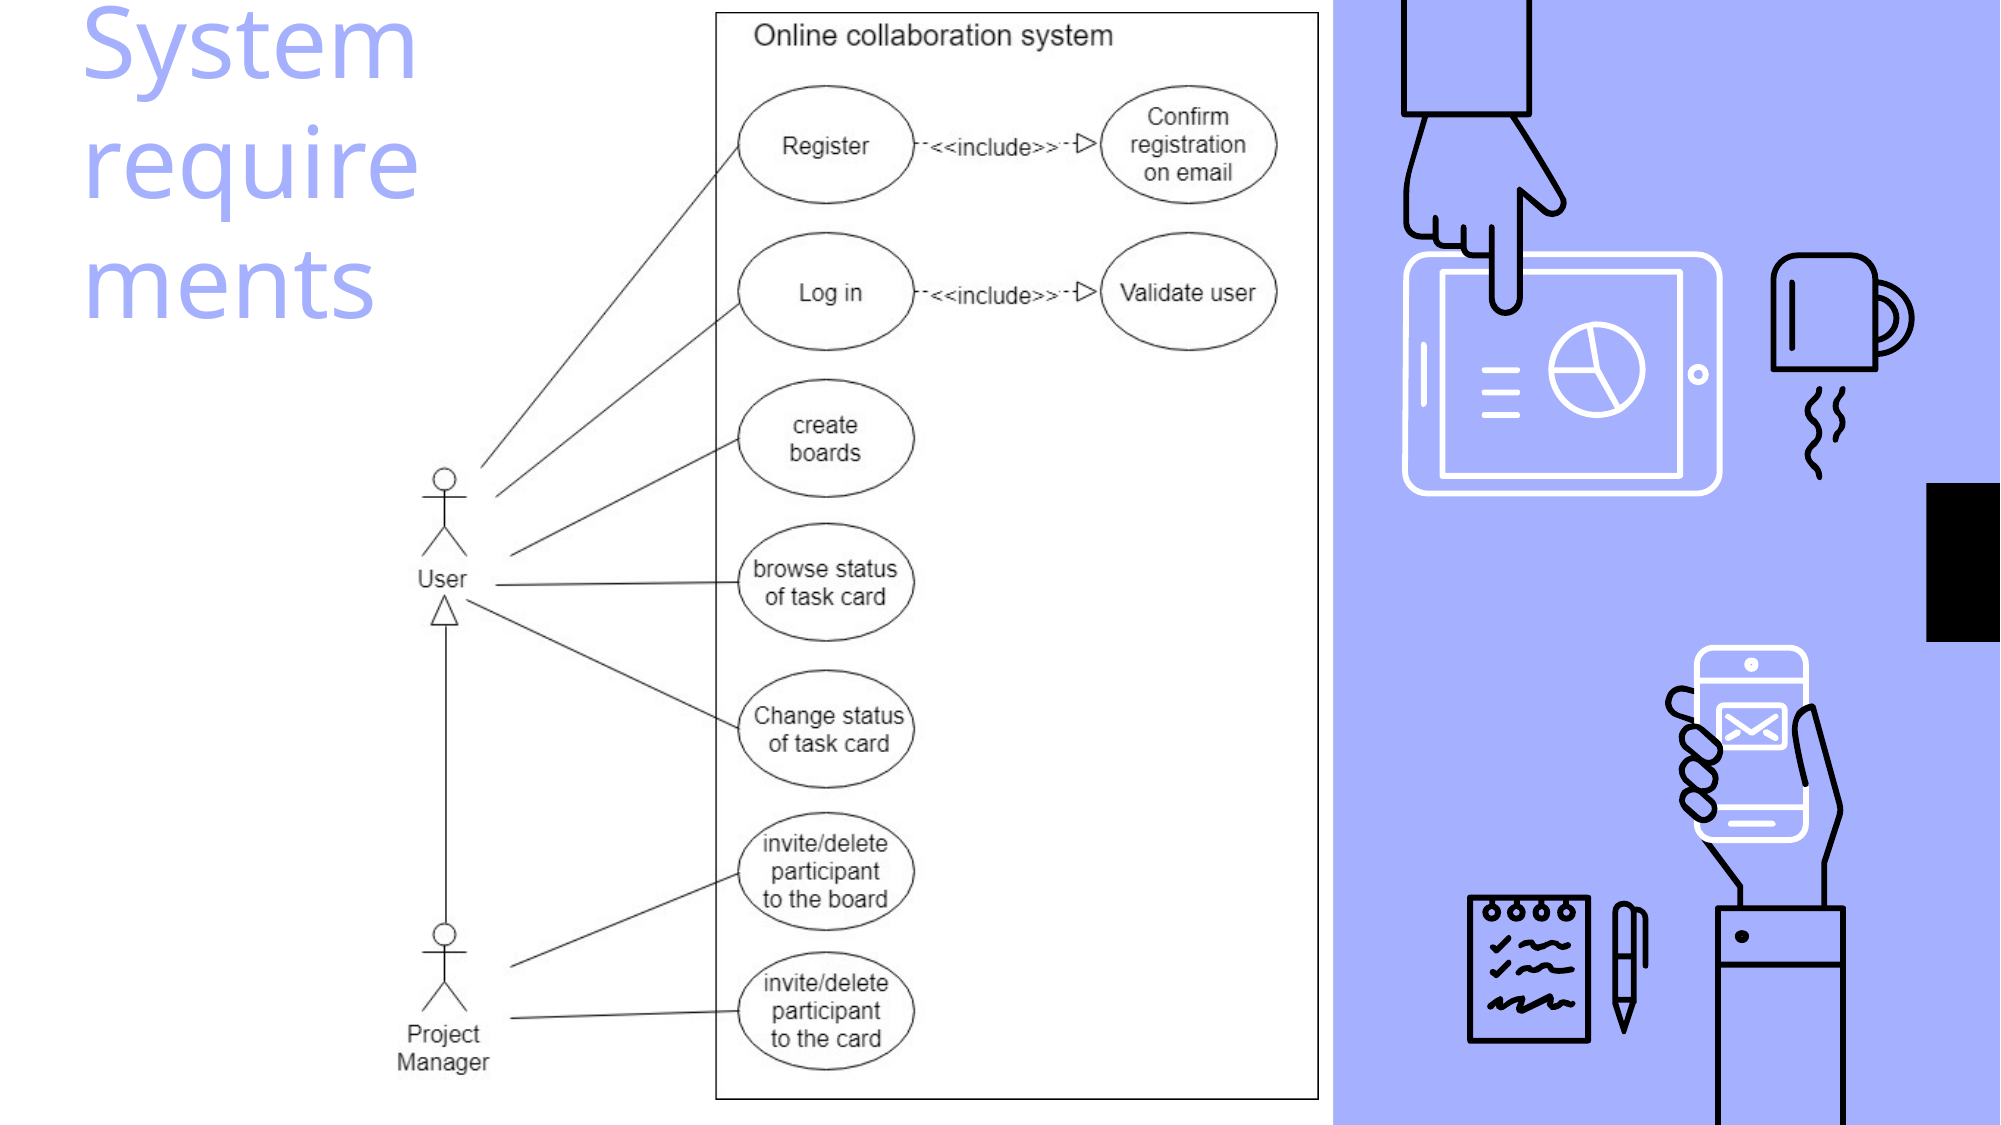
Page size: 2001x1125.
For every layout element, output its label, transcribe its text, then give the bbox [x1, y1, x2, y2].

picture [396, 12, 1319, 1101]
title System requirements [66, 63, 391, 354]
